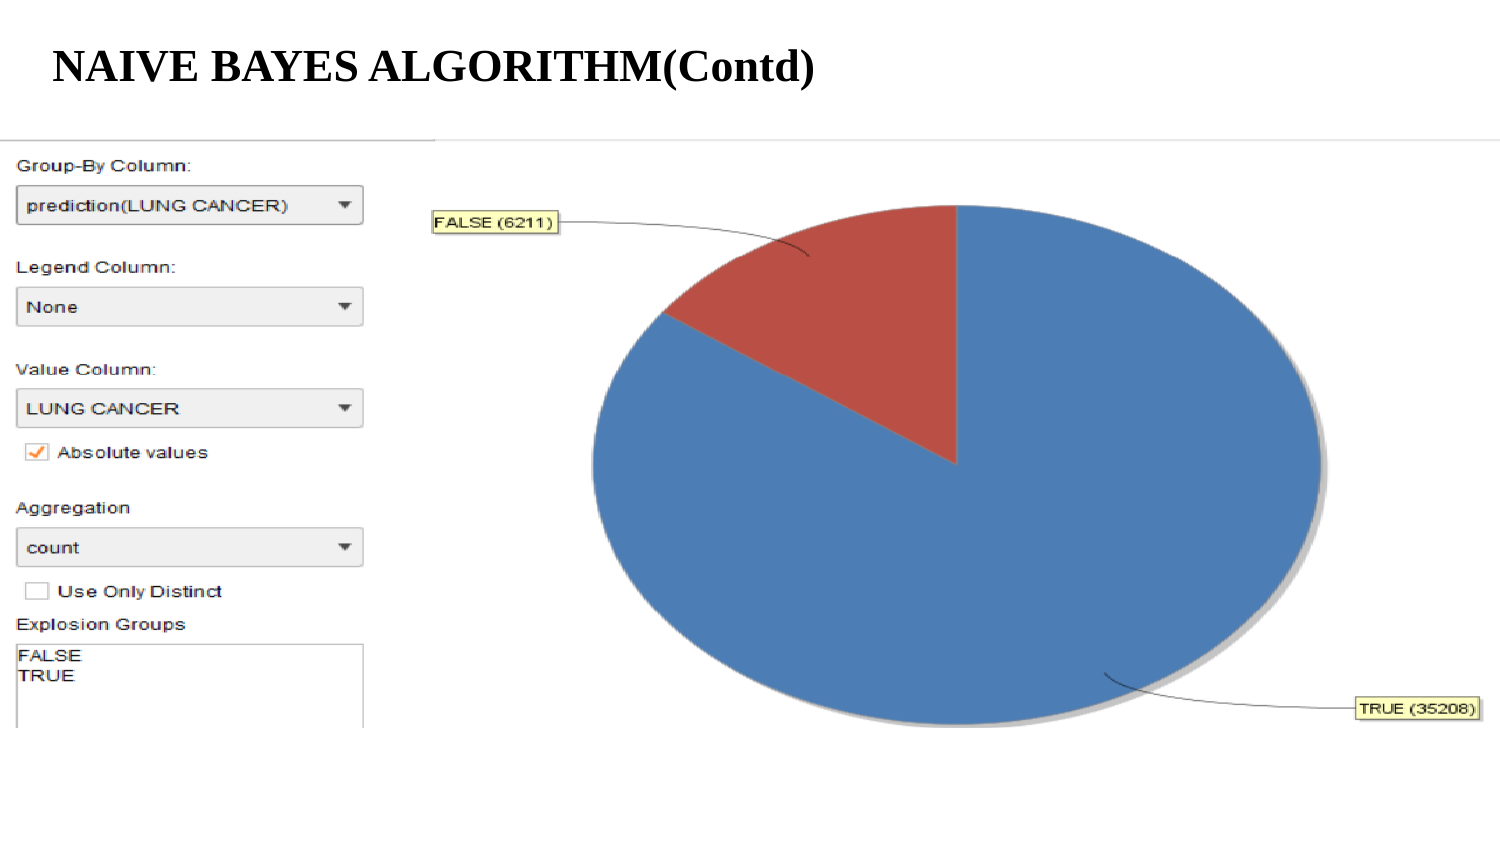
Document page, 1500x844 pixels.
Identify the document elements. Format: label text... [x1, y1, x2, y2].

title NAIVE BAYES ALGORITHM(Contd) [37, 20, 1436, 115]
picture [0, 139, 1500, 728]
